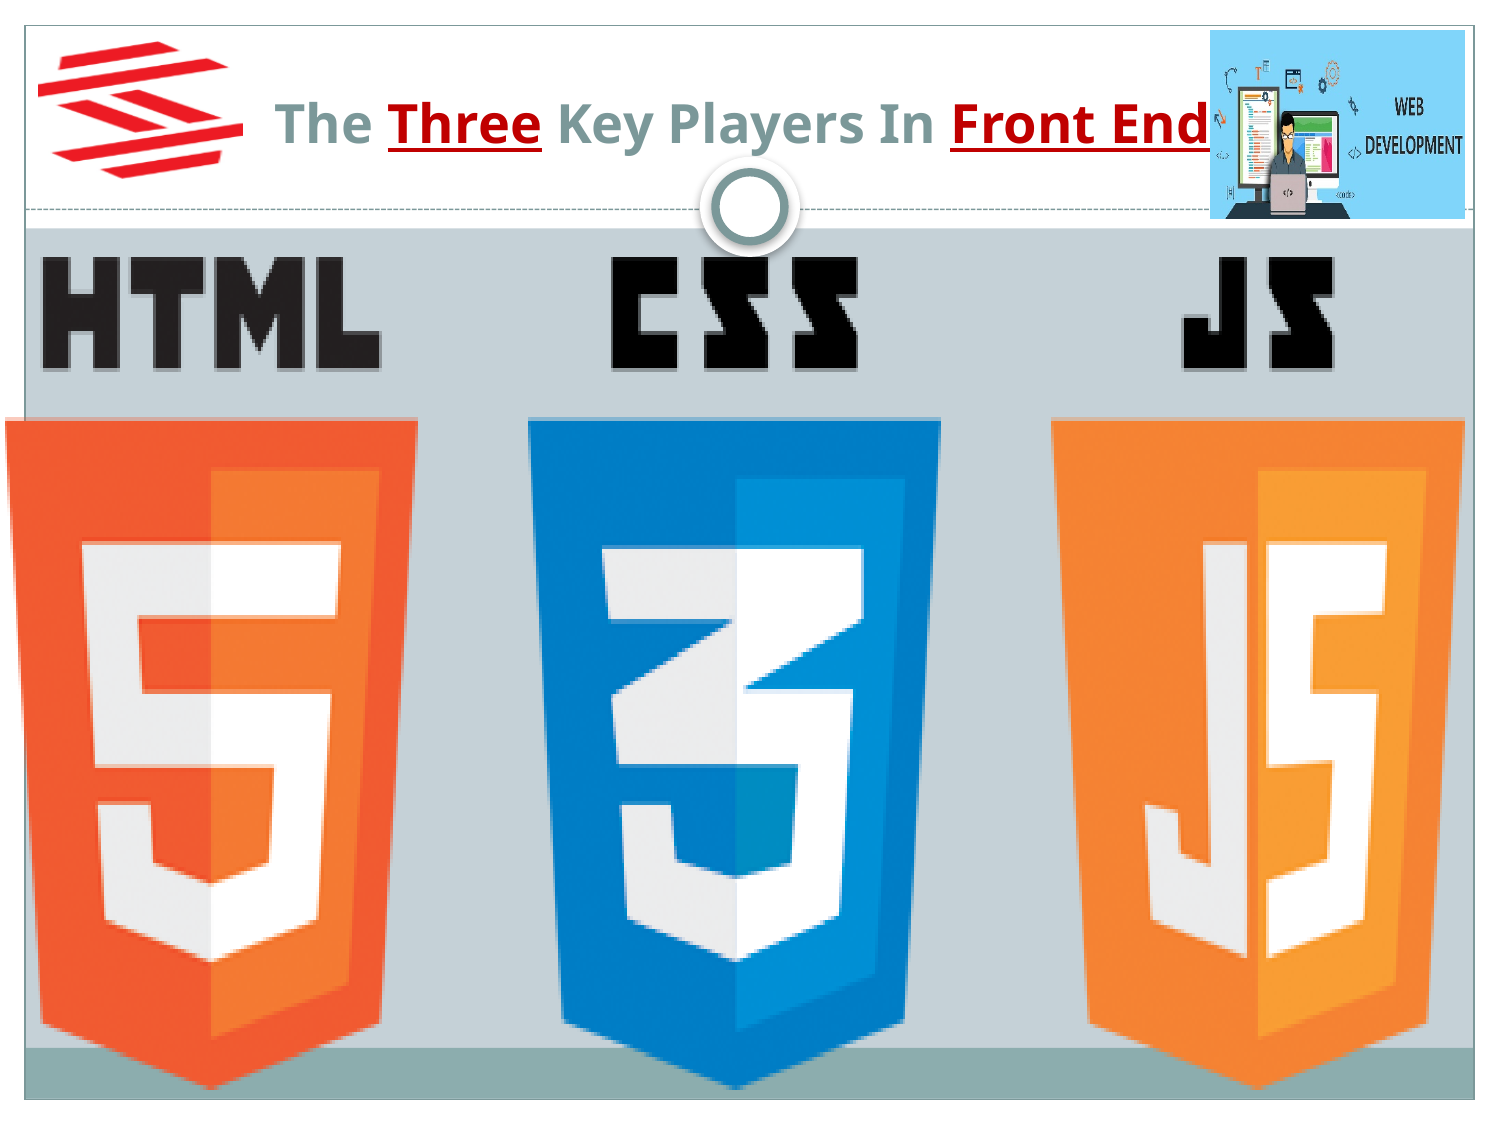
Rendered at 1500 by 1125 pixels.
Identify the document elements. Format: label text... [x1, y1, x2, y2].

title The Three Key Players In Front End [237, 37, 1204, 162]
picture [37, 40, 243, 185]
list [5, 257, 1466, 1091]
picture [1210, 29, 1466, 219]
